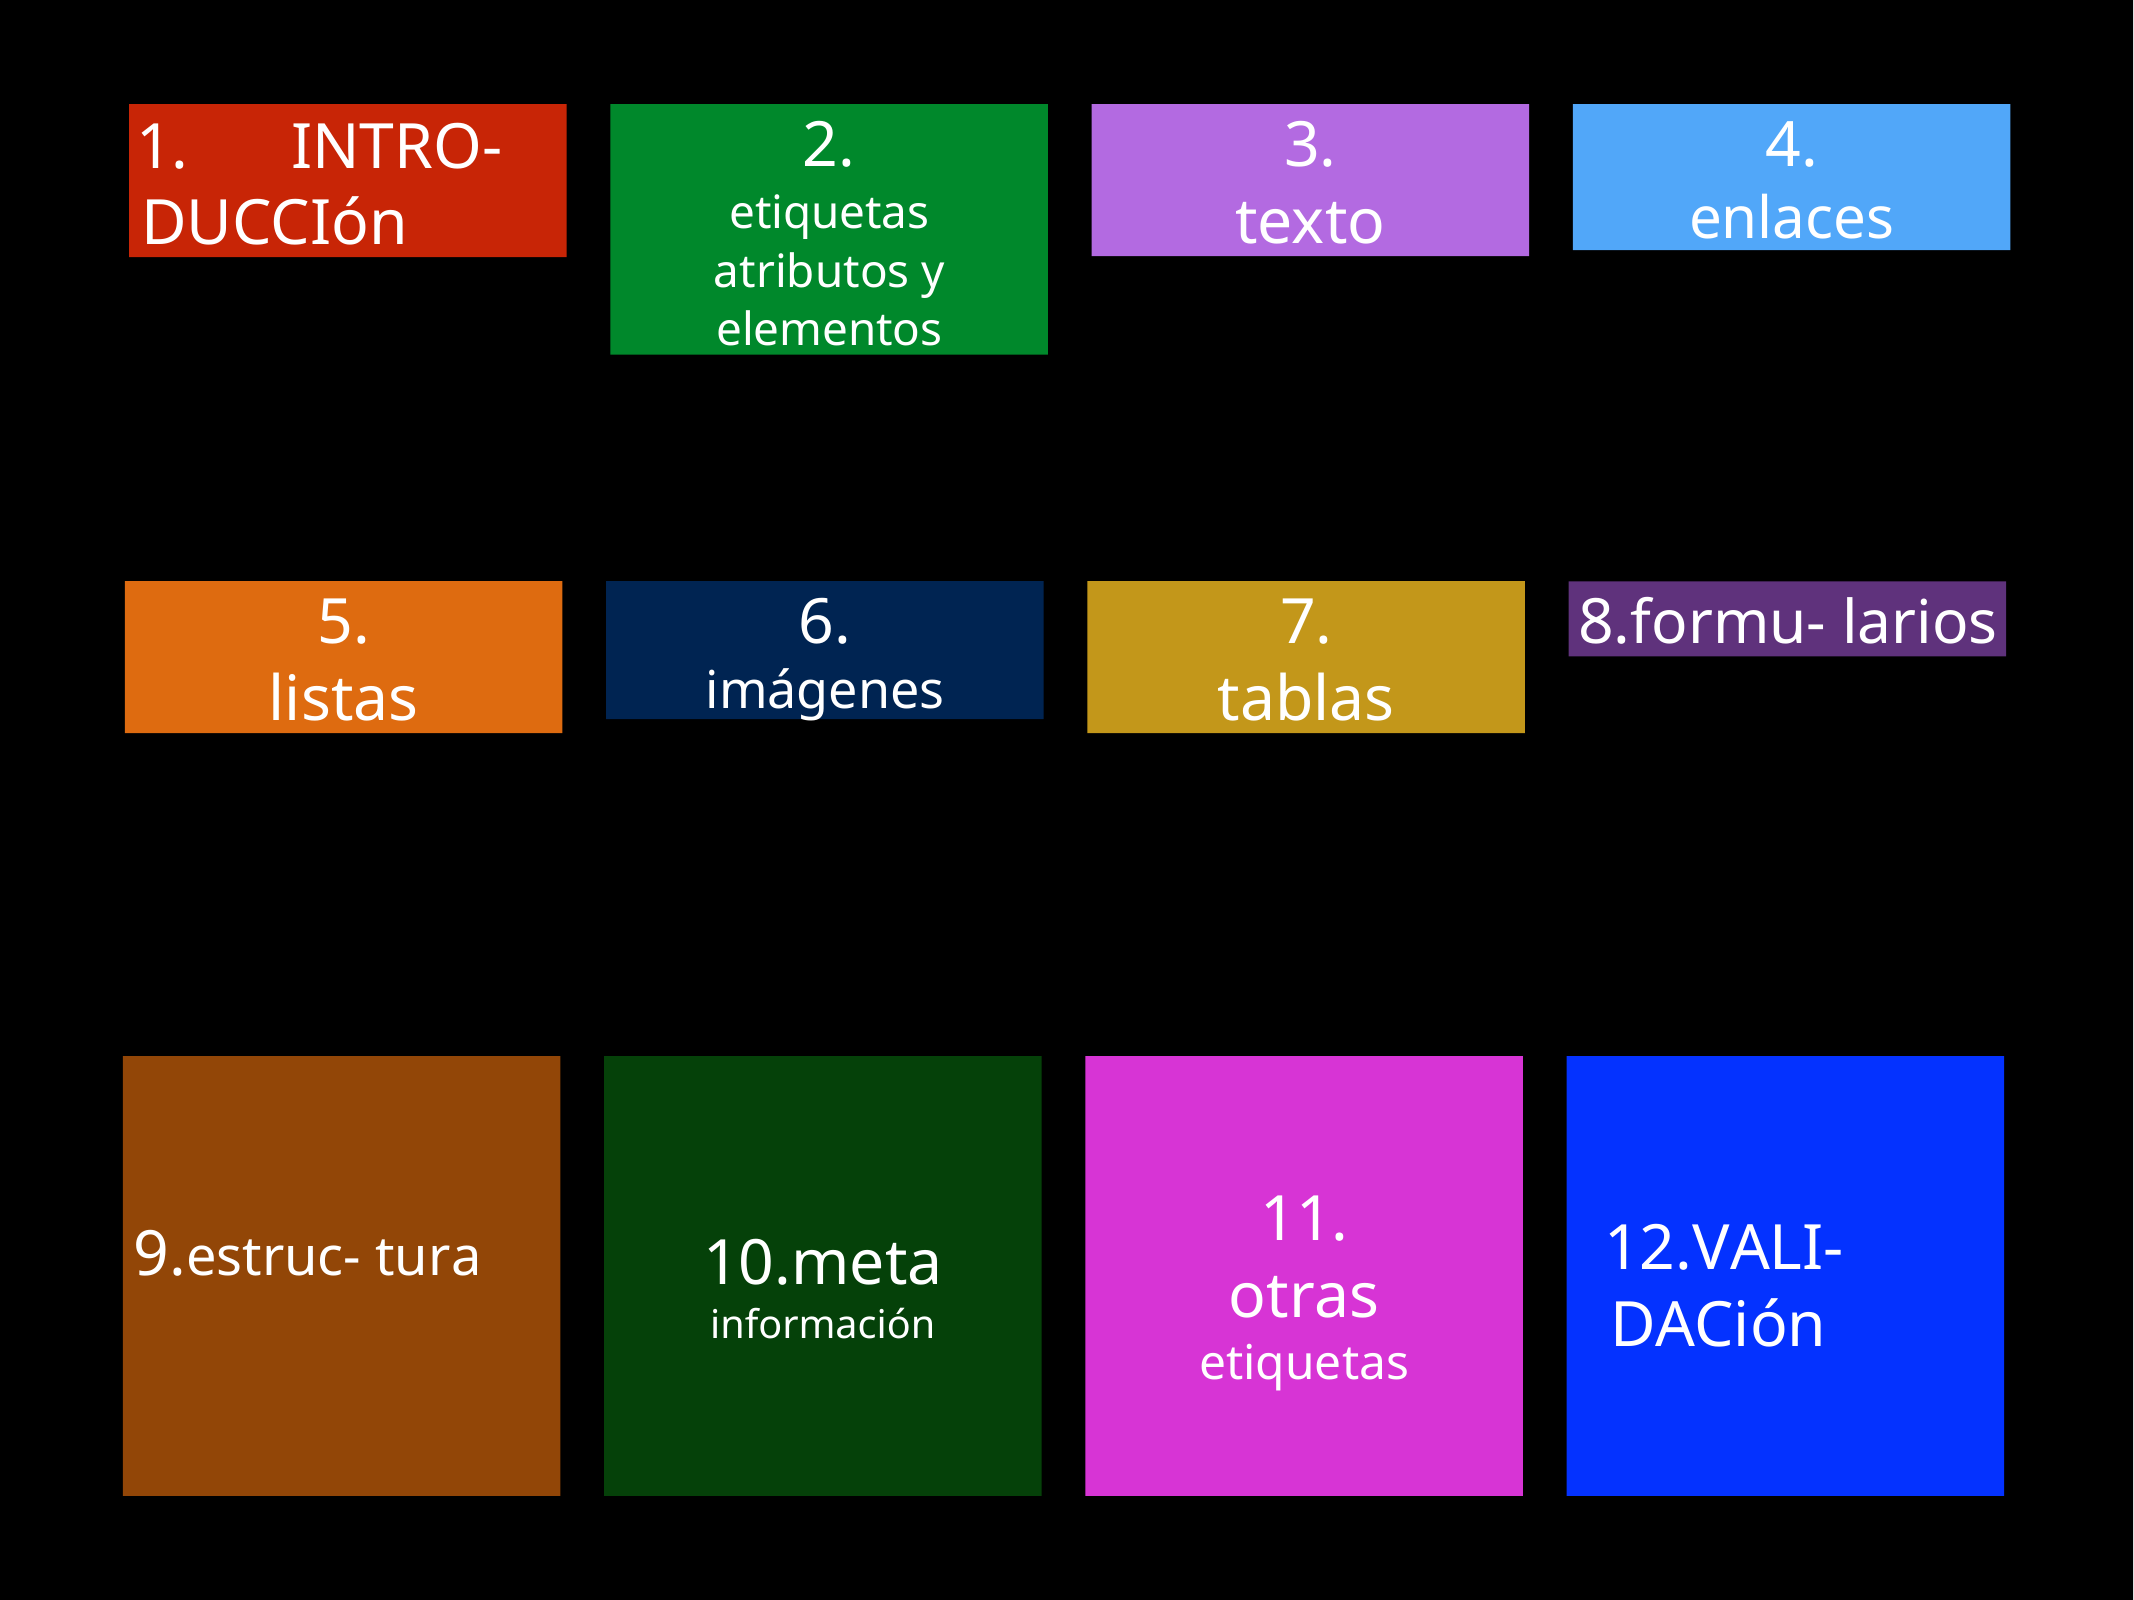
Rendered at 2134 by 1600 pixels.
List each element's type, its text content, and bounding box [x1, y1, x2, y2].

text_box 5. listas [124, 581, 563, 734]
text_box 7. tablas [1087, 581, 1525, 734]
text_box 8.formu- larios [1568, 581, 2007, 657]
text_box 3. texto [1091, 104, 1530, 257]
text_box 9.estruc- tura [131, 1211, 552, 1289]
text_box 12.VALI- DACión [1602, 1207, 1970, 1359]
text_box 6. imágenes [606, 581, 1044, 720]
text_box 10.meta información [615, 1222, 1031, 1347]
text_box 2. etiquetas atributos y elementos [610, 104, 1048, 355]
text_box [604, 1056, 1042, 1496]
text_box 4. enlaces [1572, 104, 2011, 251]
text_box 1. INTRO- DUCCIón [129, 104, 567, 258]
text_box [122, 1056, 561, 1496]
text_box 11. otras etiquetas [1103, 1178, 1506, 1390]
text_box [1085, 1056, 1523, 1496]
text_box [1566, 1056, 2005, 1496]
